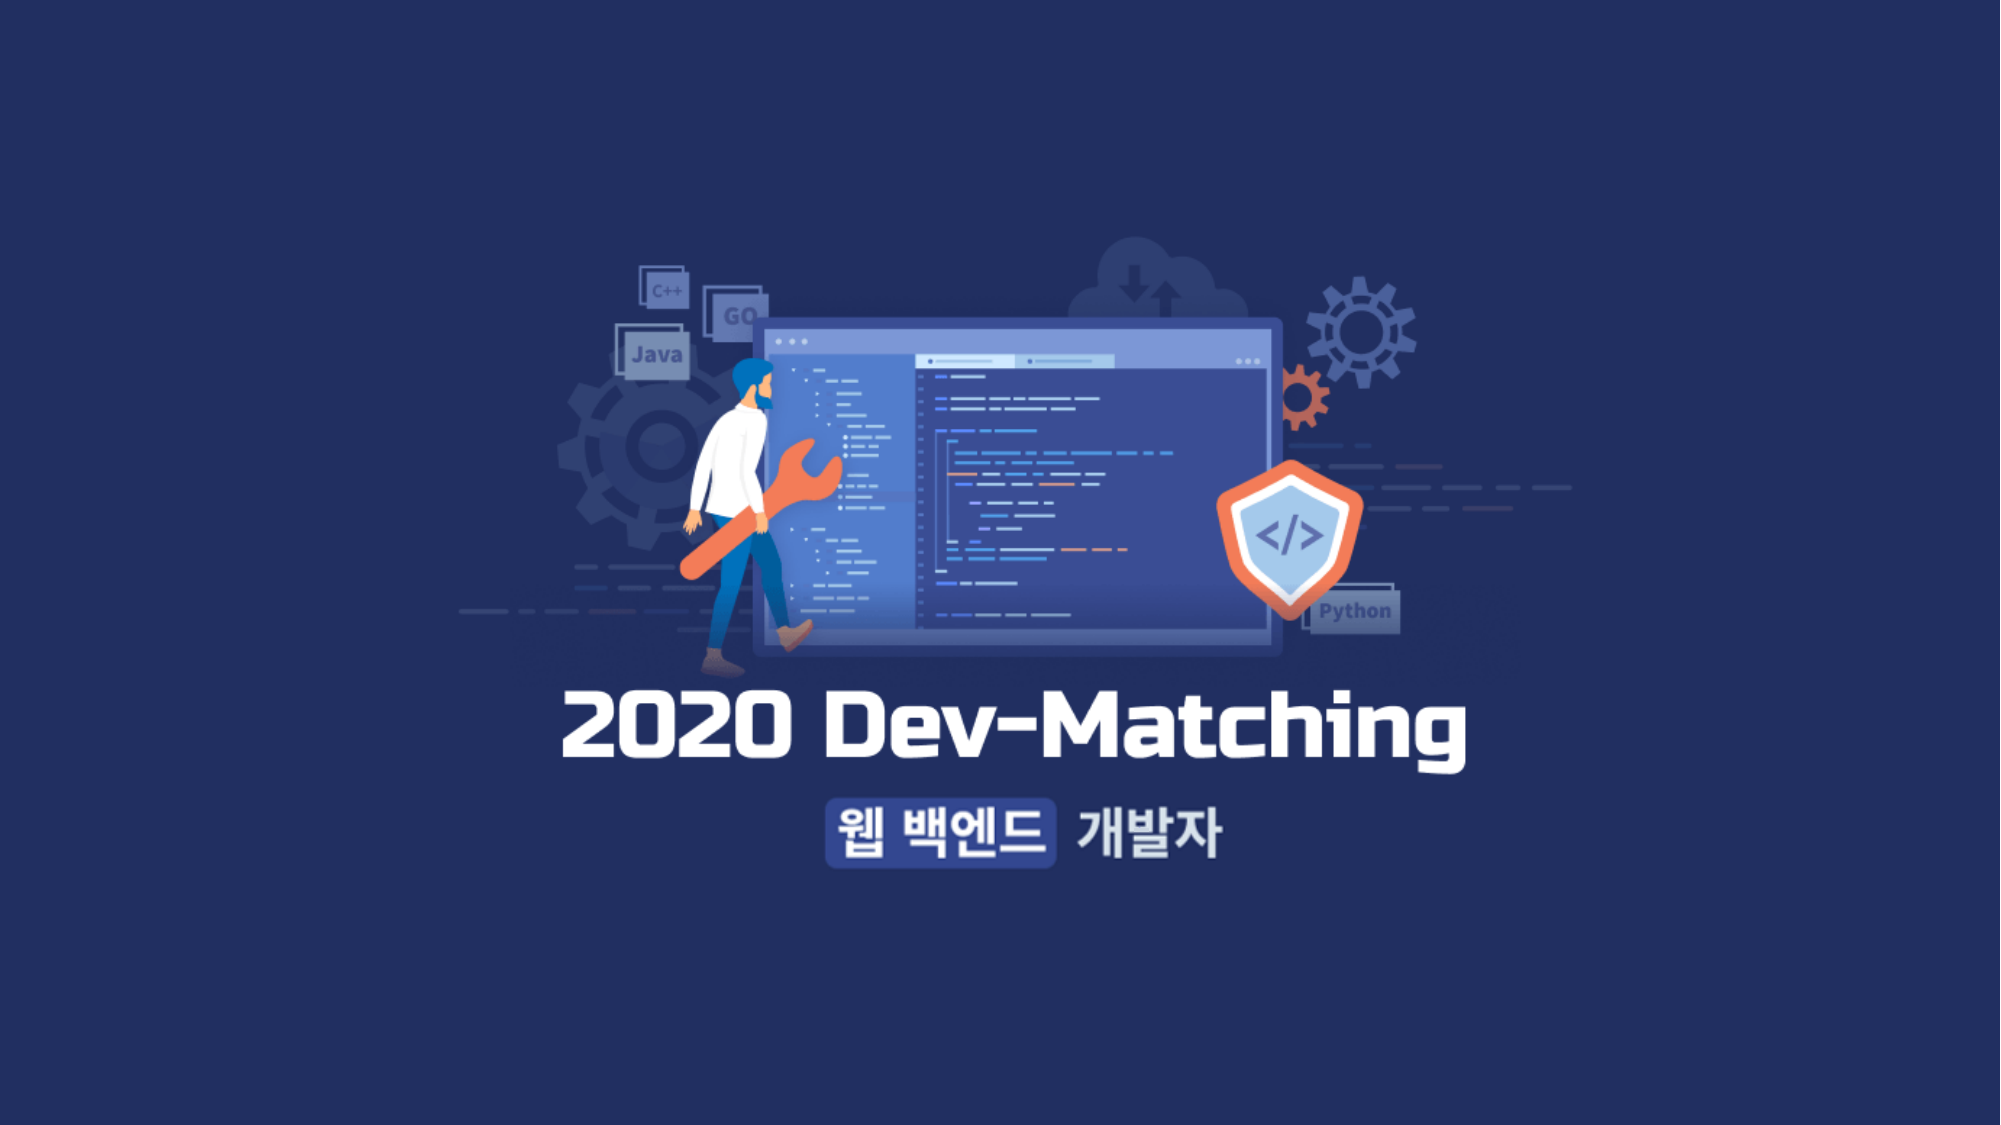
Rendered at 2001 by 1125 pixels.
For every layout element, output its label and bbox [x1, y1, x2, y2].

picture [405, 173, 1687, 952]
